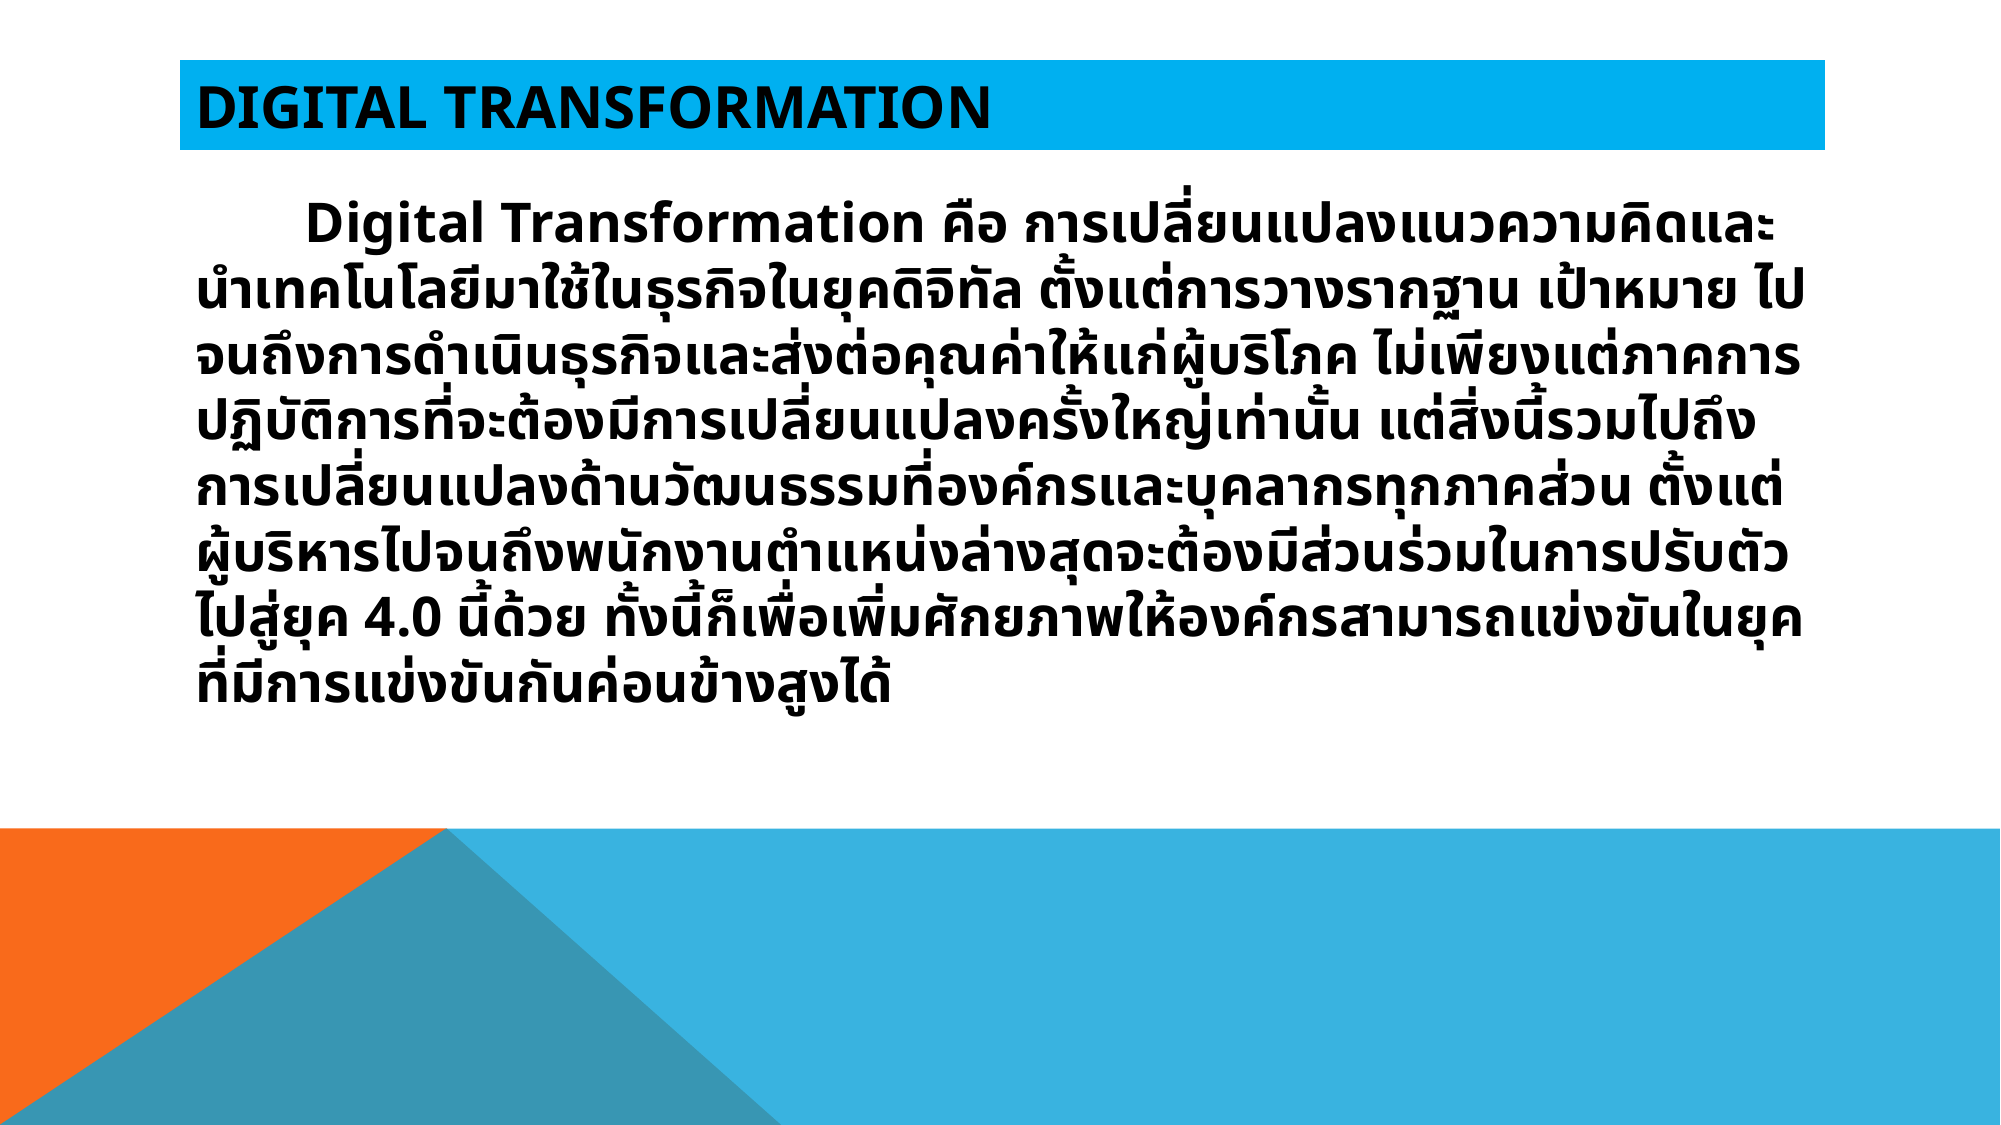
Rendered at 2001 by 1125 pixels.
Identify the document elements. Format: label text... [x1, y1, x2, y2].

list Digital Transformation คือ การเปลี่ยนแปลงแนวความคิดและนำเทคโนโลยีมาใช้ในธุรกิจในยุคดิจิทัล ตั้งแต่การวางรากฐาน เป้าหมาย ไปจนถึงการดำเนินธุรกิจและส่งต่อคุณค่าให้แก่ผู้บริโภค ไม่เพียงแต่ภาคการปฏิบัติการที่จะต้องมีการเปลี่ยนแปลงครั้งใหญ่เท่านั้น แต่สิ่งนี้รวมไปถึงการเปลี่ยนแปลงด้านวัฒนธรรมที่องค์กรและบุคลากรทุกภาคส่วน ตั้งแต่ผู้บริหารไปจนถึงพนักงานตำแหน่งล่างสุดจะต้องมีส่วนร่วมในการปรับตัวไปสู่ยุค 4.0 นี้ด้วย ทั้งนี้ก็เพื่อเพิ่มศักยภาพให้องค์กรสามารถแข่งขันในยุคที่มีการแข่งขันกันค่อนข้างสูงได้ [180, 180, 1825, 768]
title Digital Transformation [180, 60, 1825, 150]
